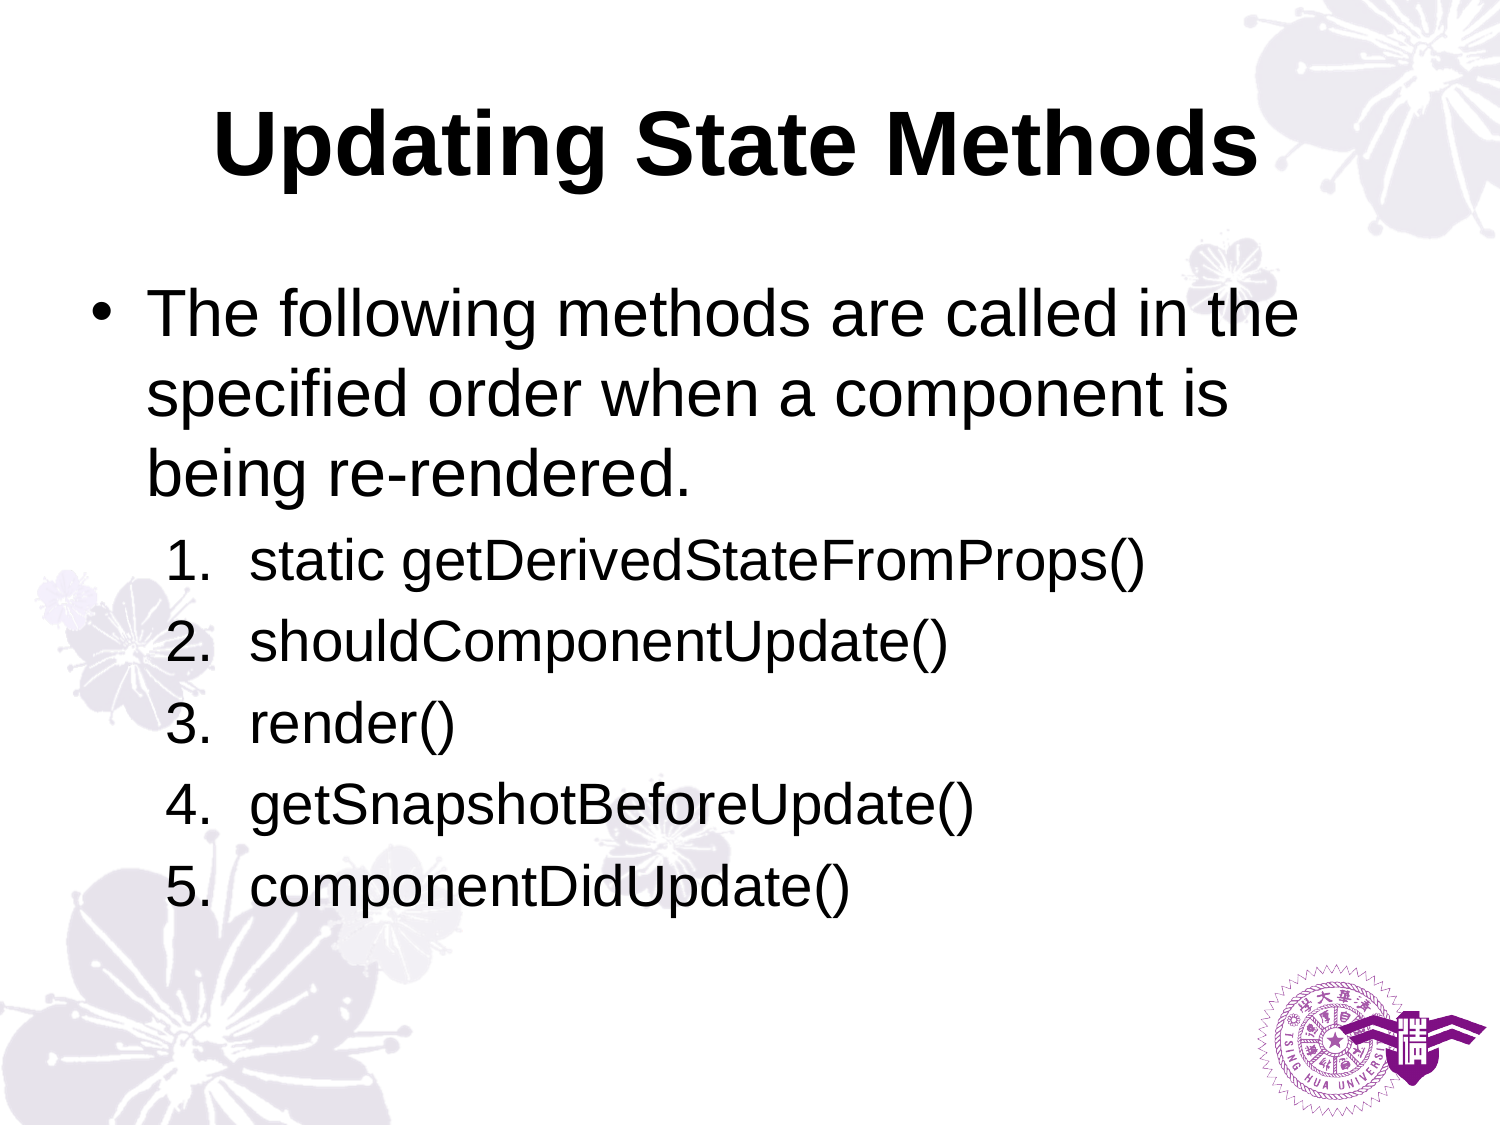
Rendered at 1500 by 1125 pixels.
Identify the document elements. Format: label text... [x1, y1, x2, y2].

picture [0, 0, 1500, 1125]
title Updating State Methods [75, 45, 1425, 233]
list The following methods are called in the specified order when a component is being re-rendered. static getDerivedStateFromProps() shouldComponentUpdate() render() getSnapshotBeforeUpdate() componentDidUpdate() [75, 262, 1425, 1005]
